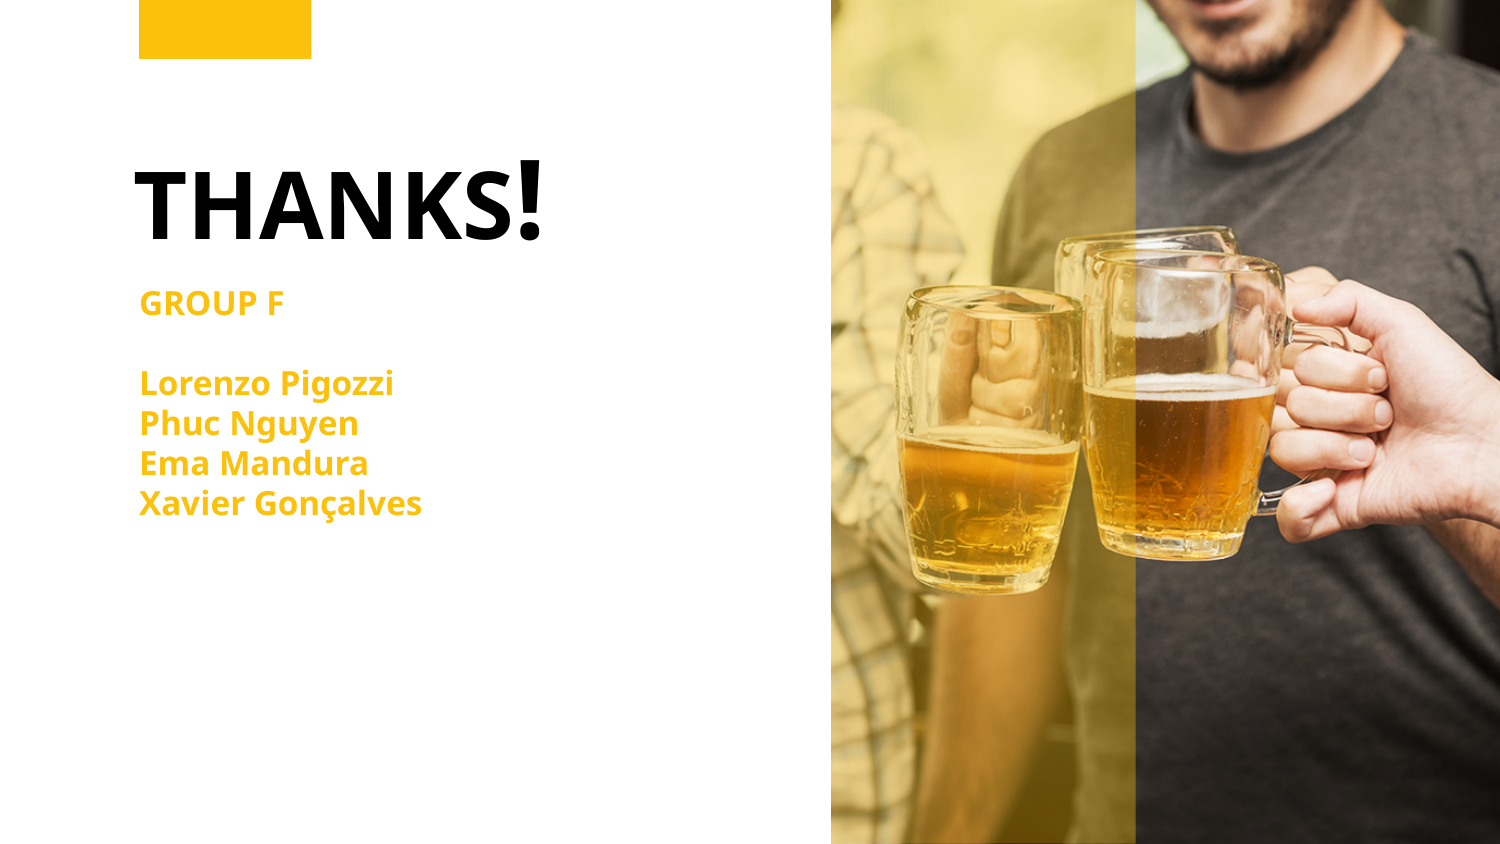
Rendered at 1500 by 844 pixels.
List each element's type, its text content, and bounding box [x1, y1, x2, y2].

title THANKS! [118, 140, 715, 277]
text_box [139, 0, 312, 59]
picture [830, 0, 1500, 844]
subtitle GROUP F Lorenzo Pigozzi Phuc Nguyen Ema Mandura Xavier Gonçalves [124, 267, 780, 541]
